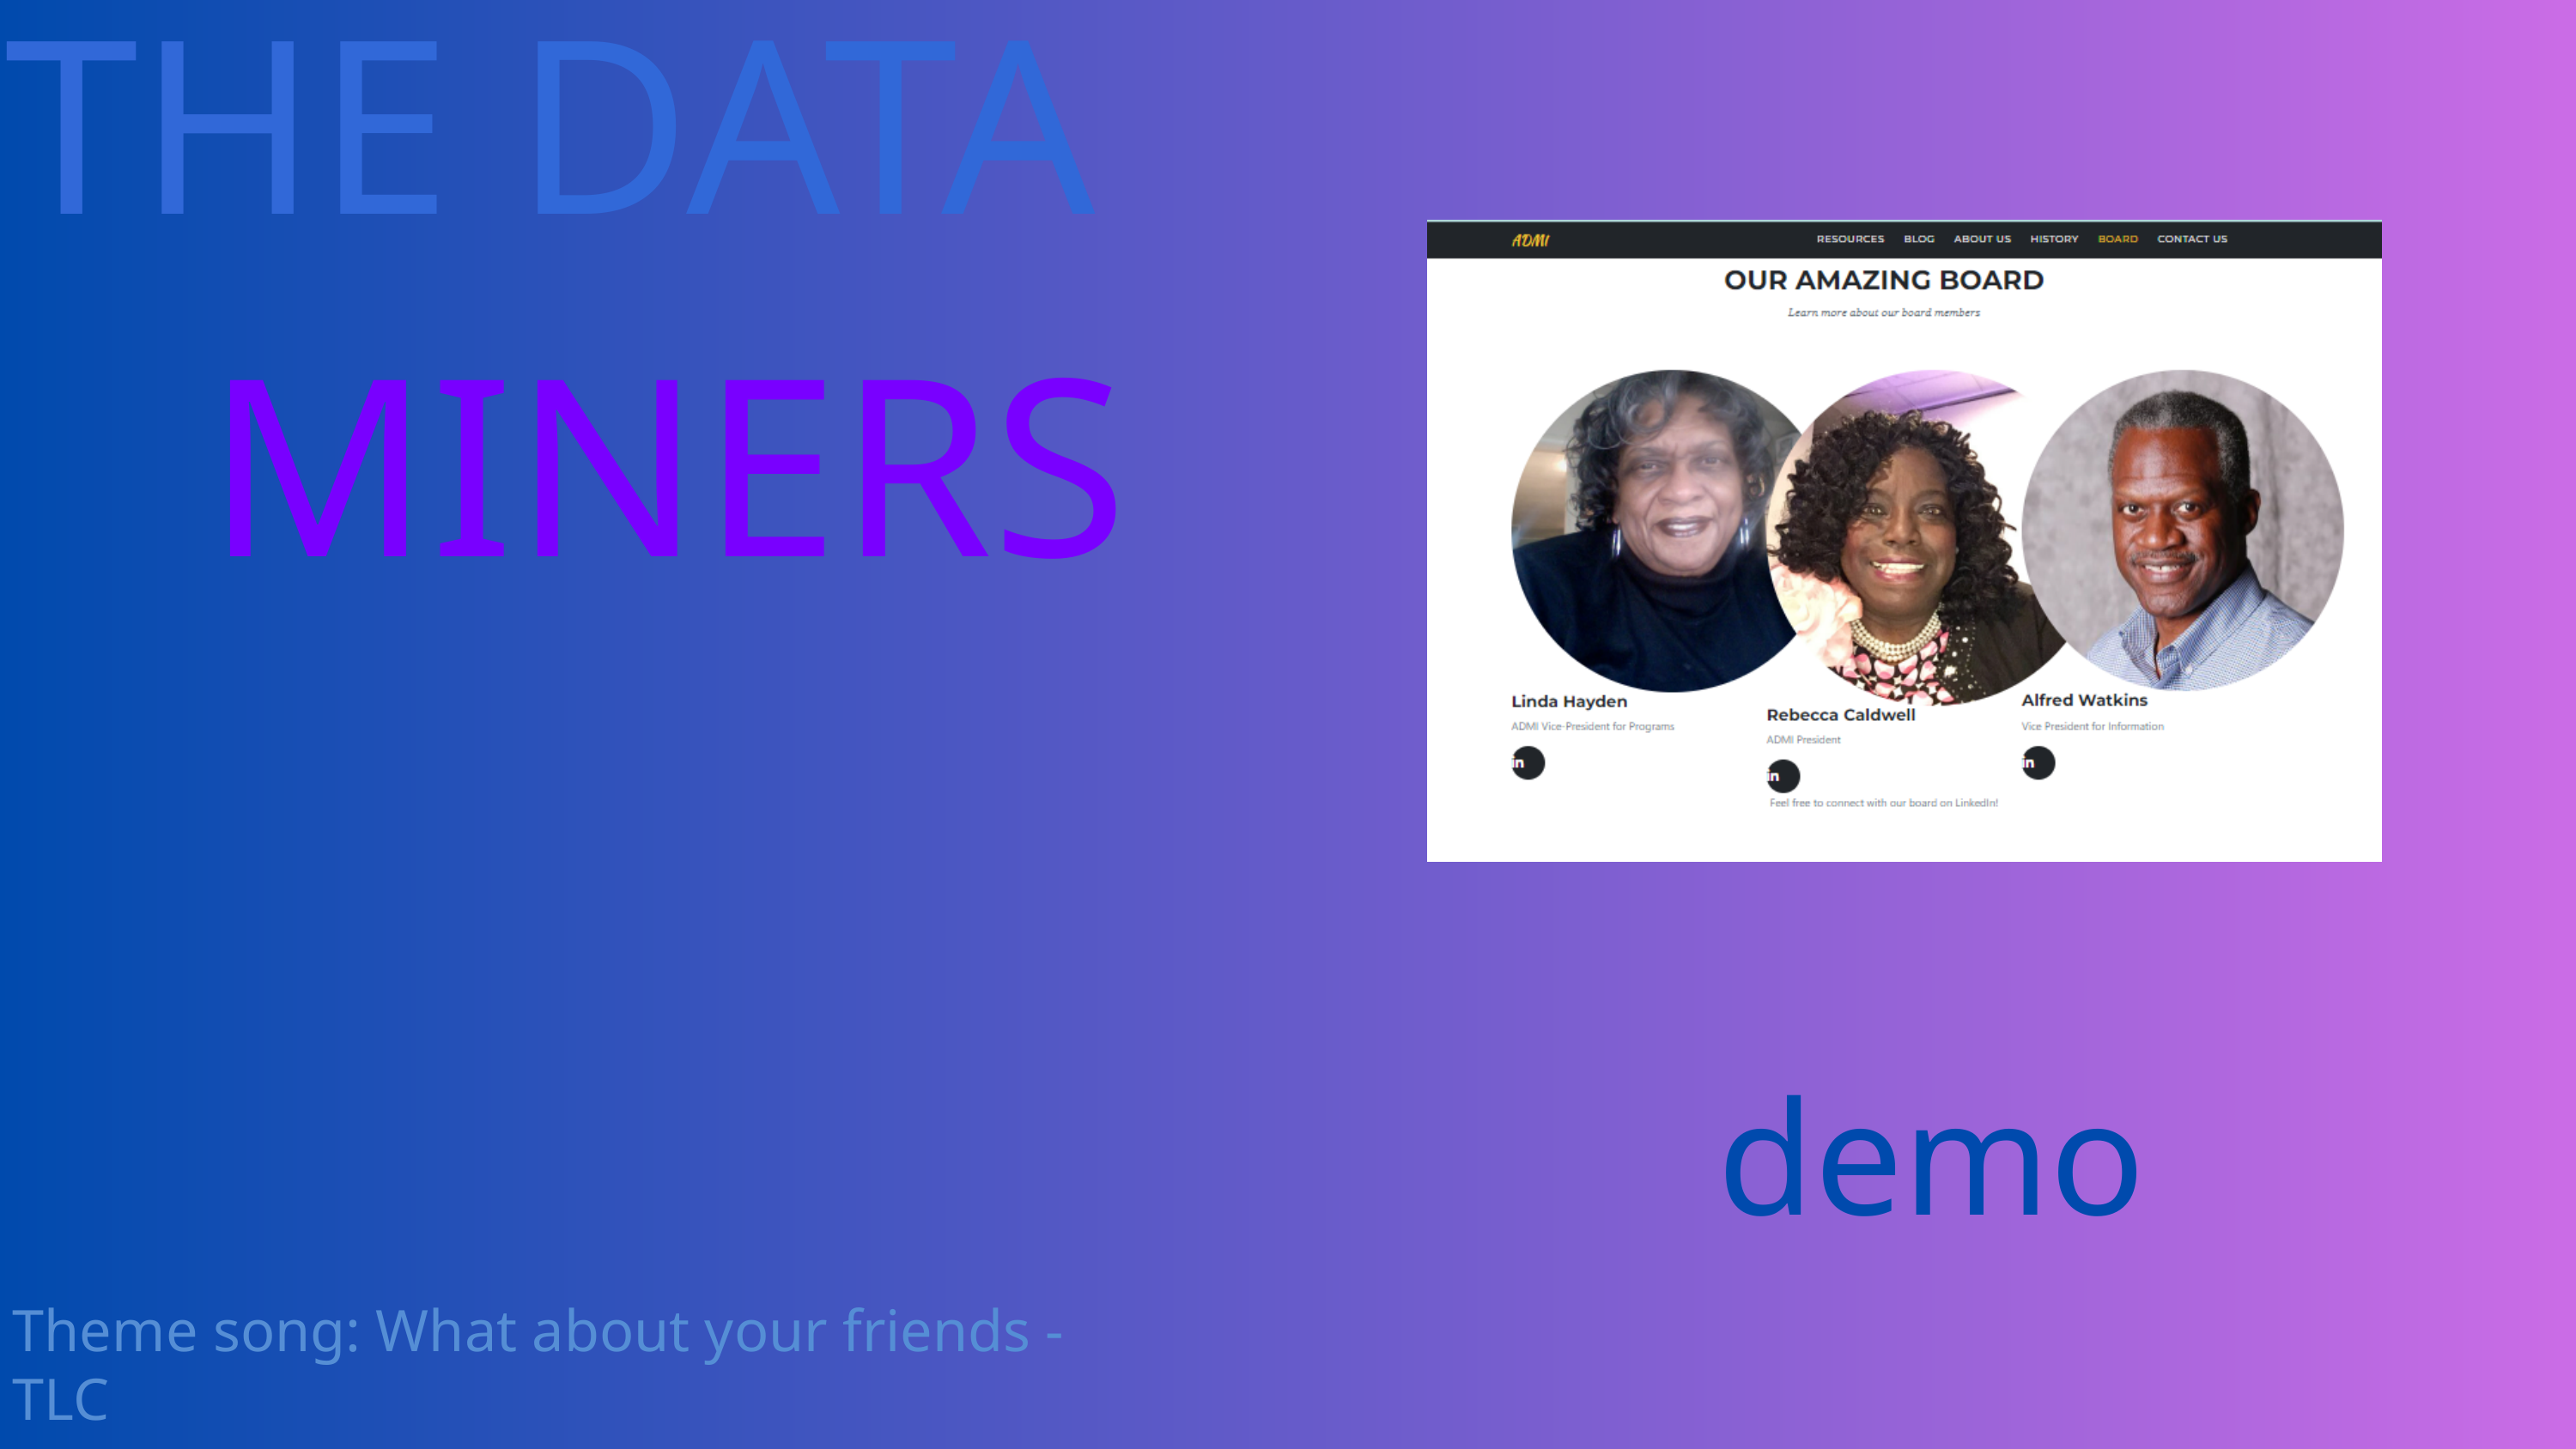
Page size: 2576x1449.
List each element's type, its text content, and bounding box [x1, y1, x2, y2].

picture [1427, 219, 2382, 862]
text_box THE DATA [0, 70, 1288, 264]
text_box MINERS [0, 409, 1335, 607]
text_box Theme song: What about your friends - TLC [0, 1288, 1138, 1438]
text_box demo [1577, 1131, 2286, 1362]
